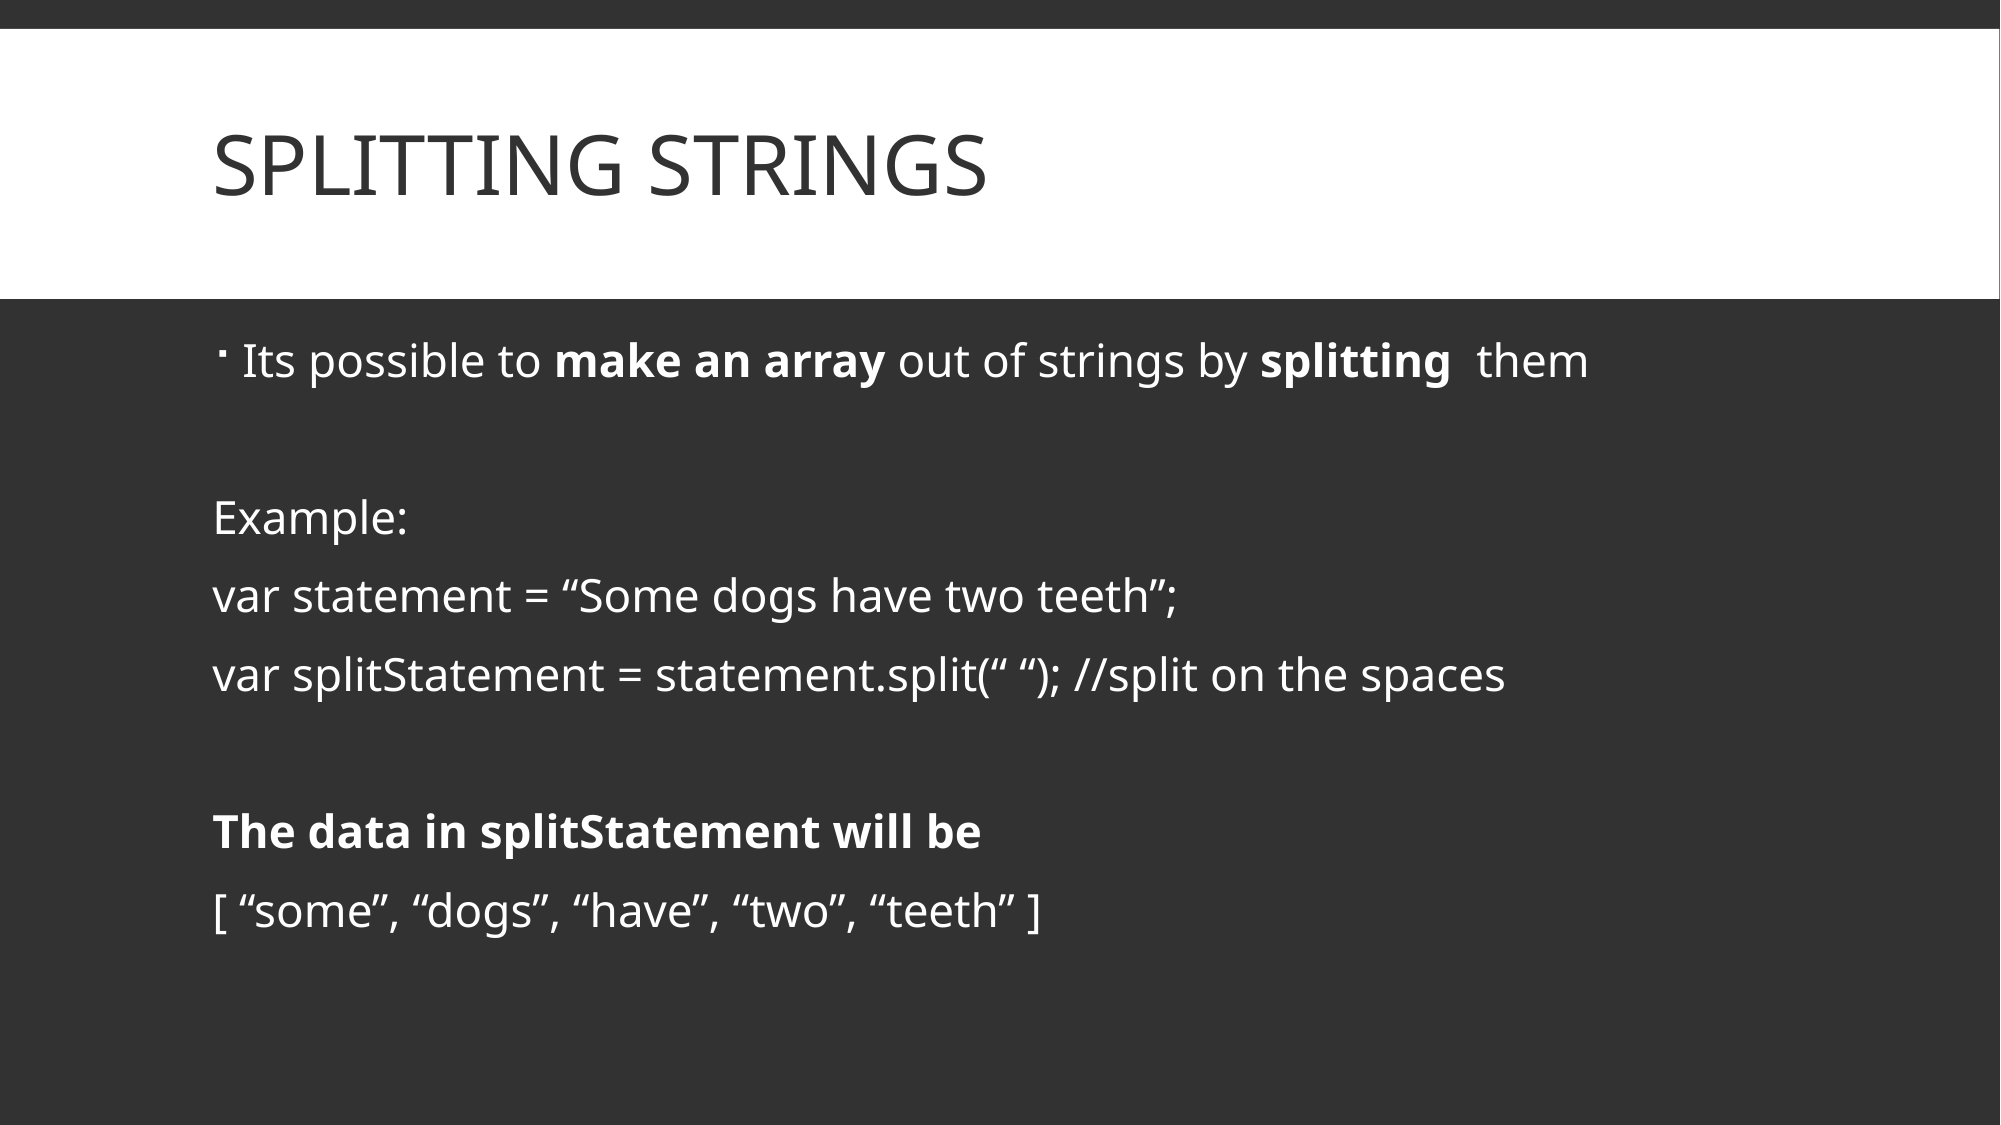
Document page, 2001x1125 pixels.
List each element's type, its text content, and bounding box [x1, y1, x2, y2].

list Its possible to make an array out of strings by splitting them Example: var statement = “Some dogs have two teeth”; var splitStatement = statement.split(“ “); //split on the spaces The data in splitStatement will be [ “some”, “dogs”, “have”, “two”, “teeth” ] [197, 329, 1803, 1020]
title Splitting strings [197, 46, 1803, 295]
